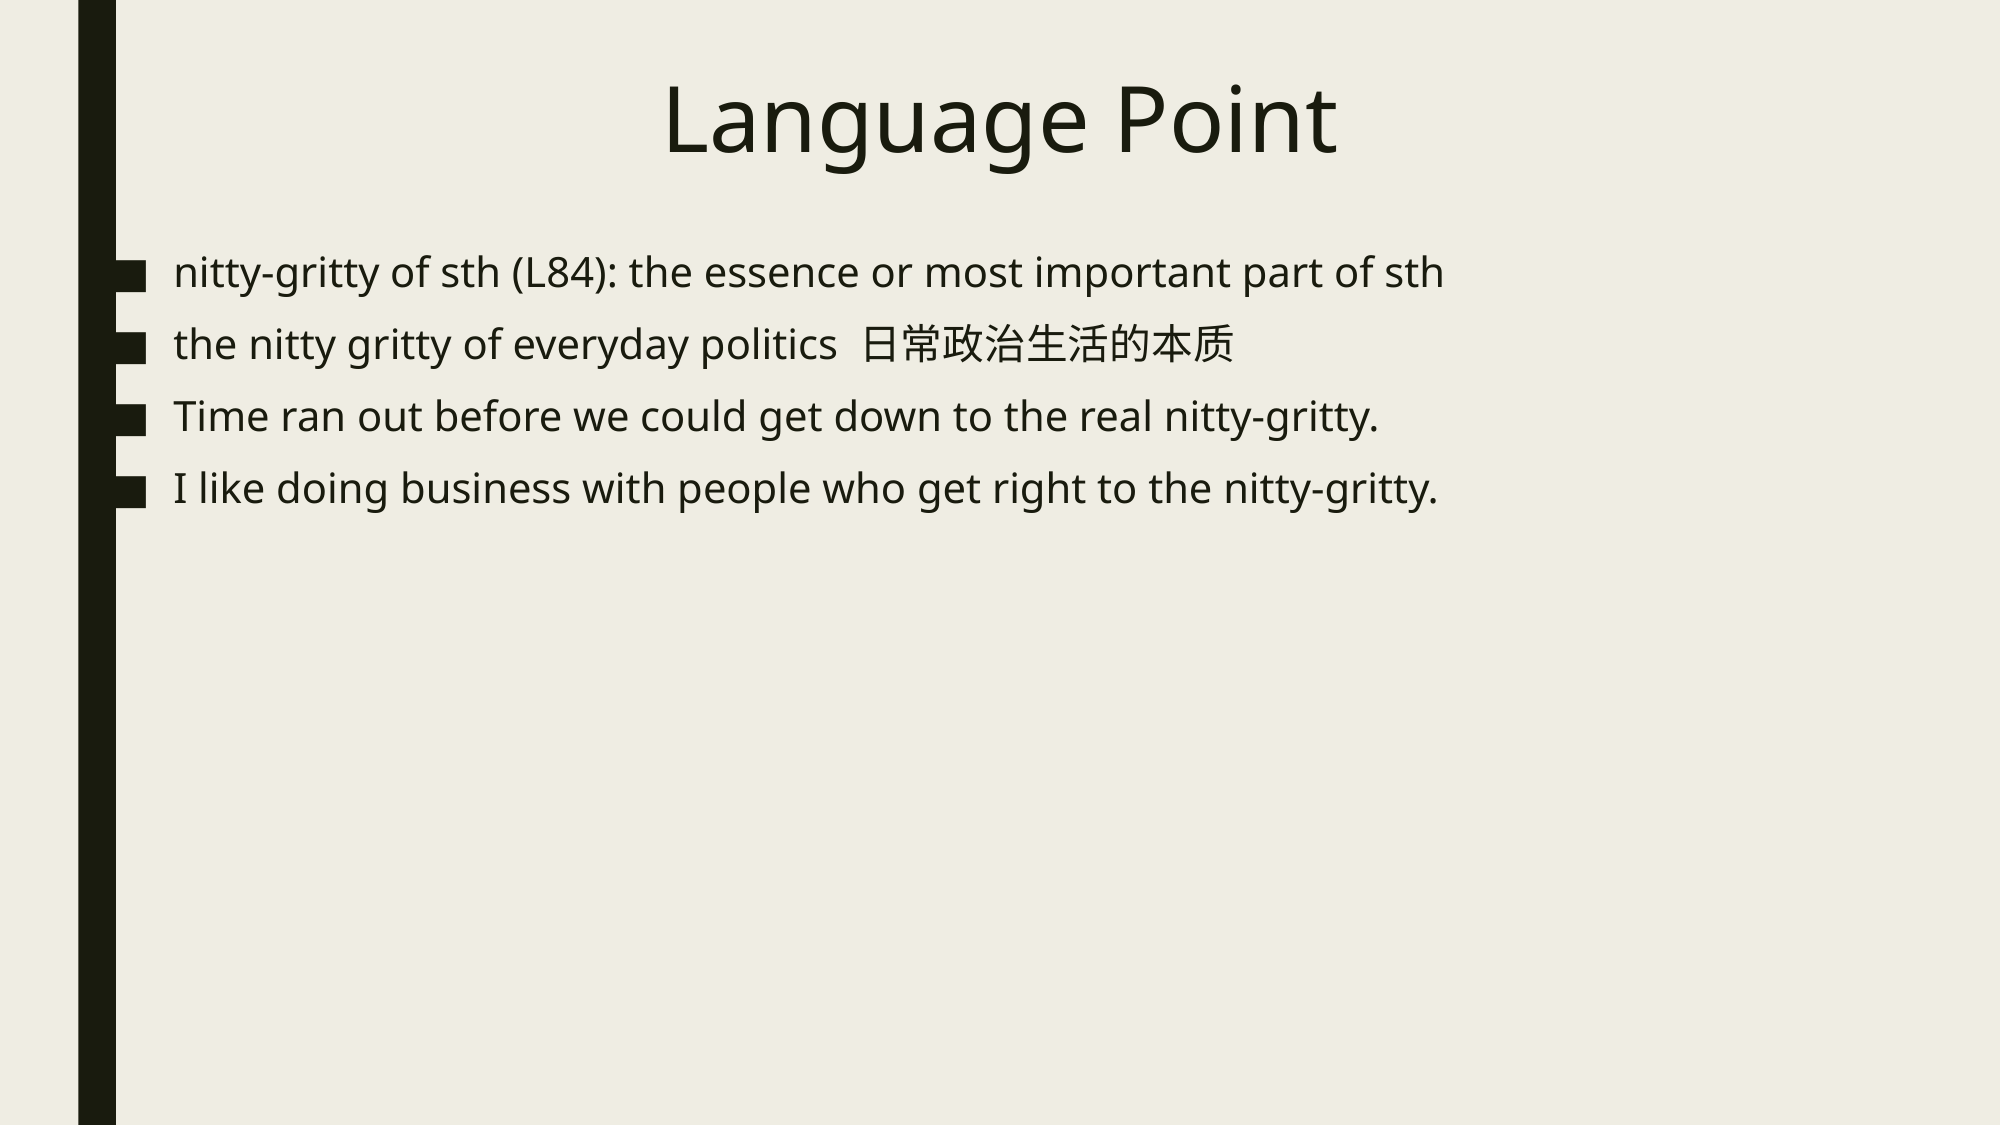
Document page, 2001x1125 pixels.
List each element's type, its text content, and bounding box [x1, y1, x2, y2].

list nitty-gritty of sth (L84): the essence or most important part of sth the nitty gritty of everyday politics 日常政治生活的本质 Time ran out before we could get down to the real nitty-gritty. I like doing business with people who get right to the nitty-gritty. [95, 242, 1927, 1059]
title Language Point [137, 66, 1863, 192]
